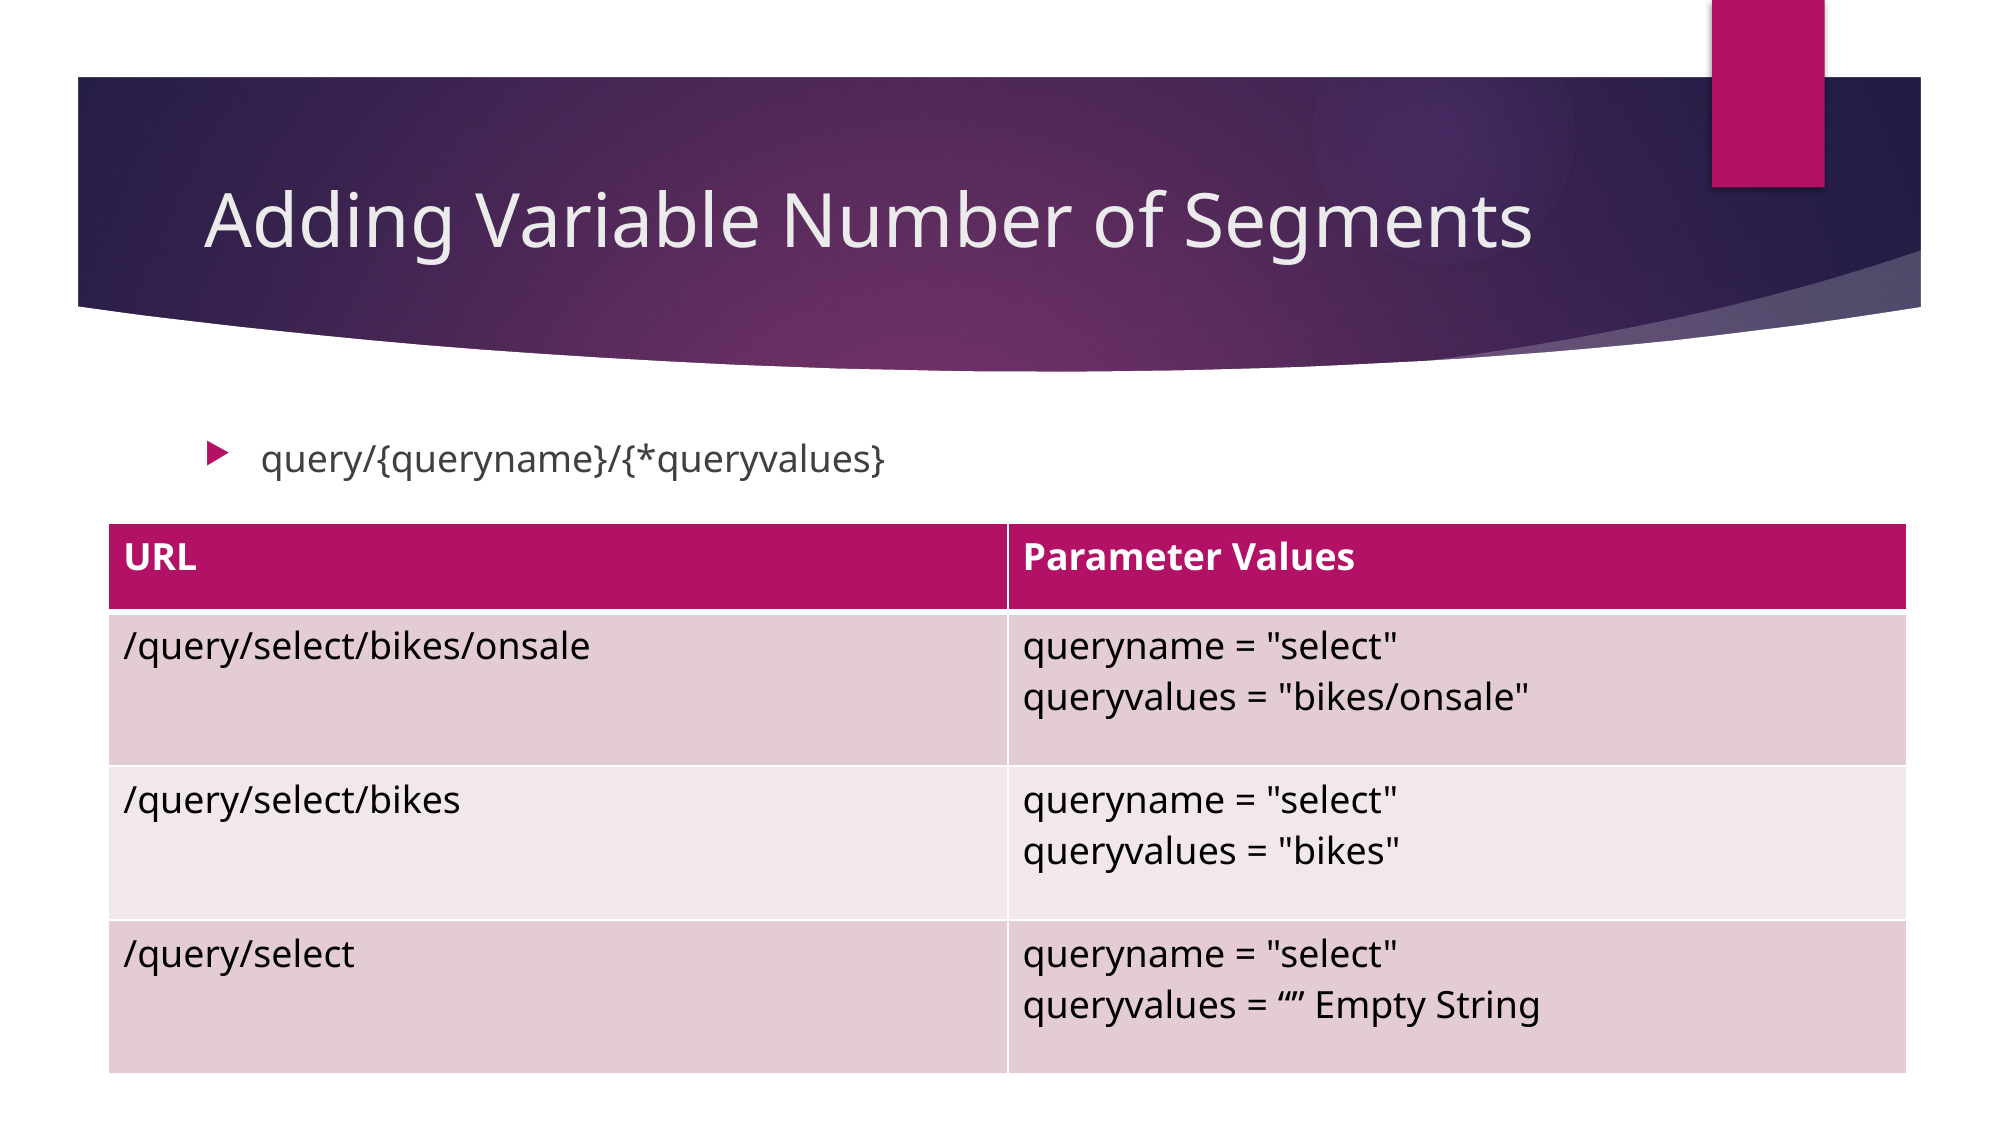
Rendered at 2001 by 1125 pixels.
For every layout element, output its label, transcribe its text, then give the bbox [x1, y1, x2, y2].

table_cell queryname = "select" queryvalues = “” Empty String [1009, 921, 1906, 1073]
title Adding Variable Number of Segments [189, 159, 1627, 276]
table_cell queryname = "select" queryvalues = "bikes" [1009, 767, 1906, 919]
table_cell /query/select [109, 921, 1007, 1073]
table_header Parameter Values [1009, 524, 1906, 609]
table_cell queryname = "select" queryvalues = "bikes/onsale" [1009, 615, 1906, 765]
list query/{queryname}/{*queryvalues} [189, 427, 1638, 522]
table_header URL [109, 524, 1007, 609]
table_cell /query/select/bikes/onsale [109, 615, 1007, 765]
table_cell /query/select/bikes [109, 767, 1007, 919]
